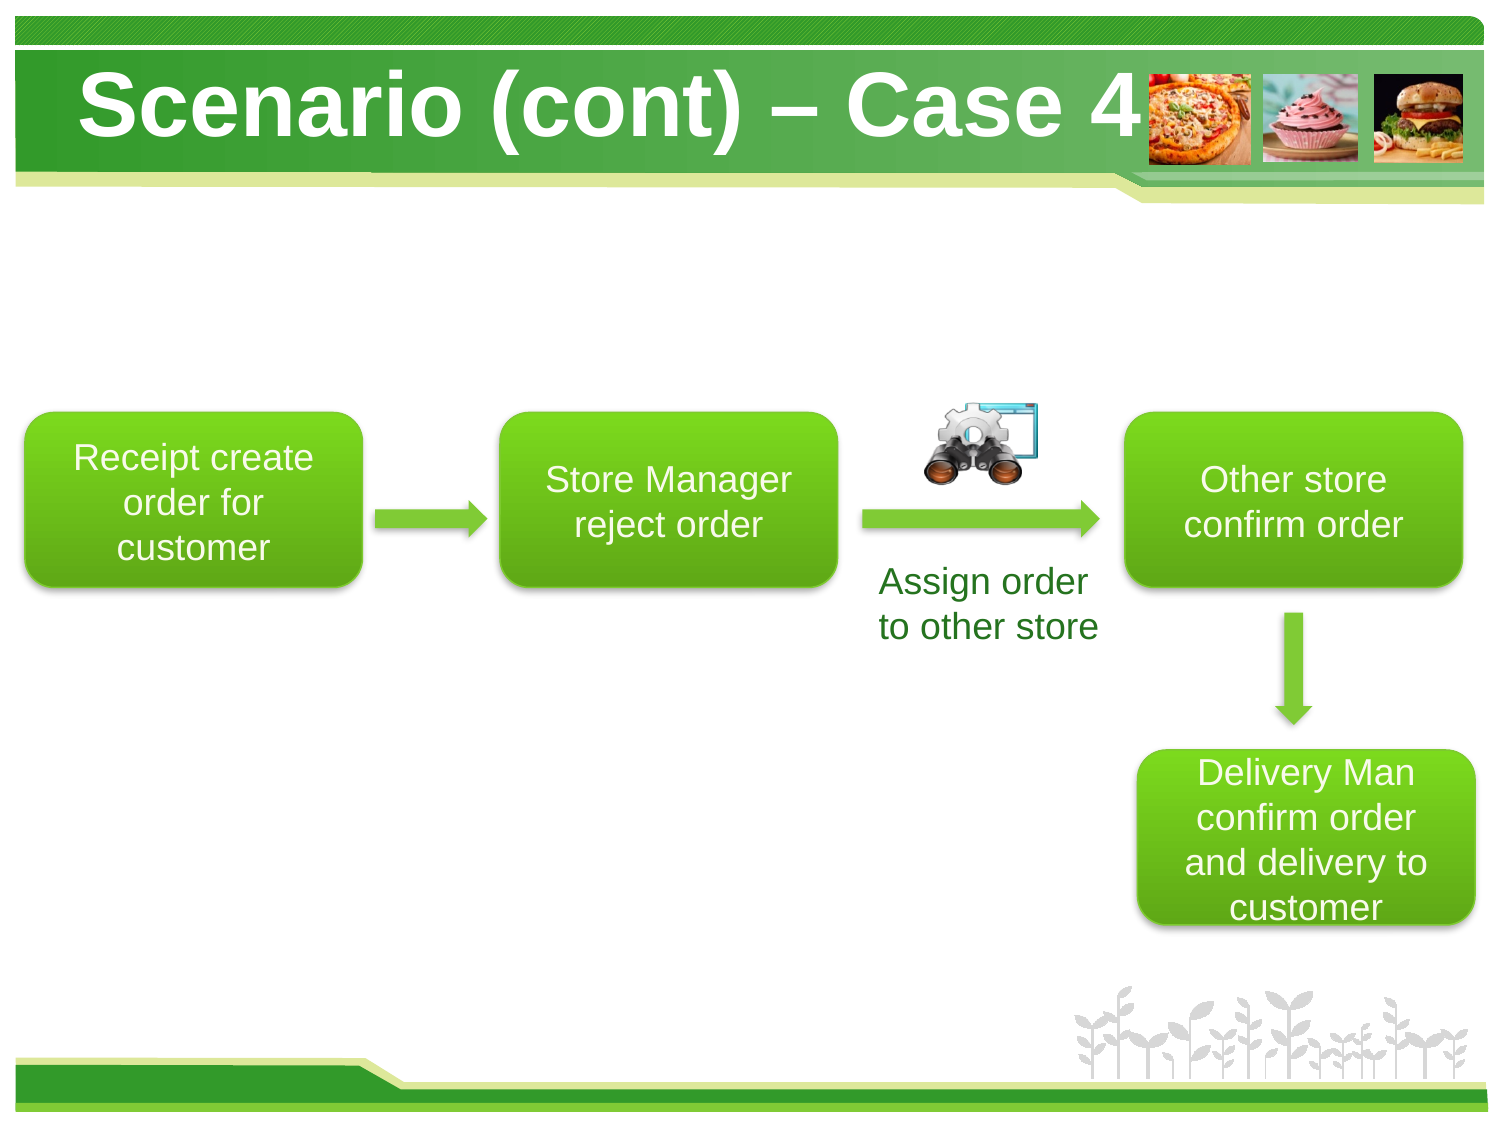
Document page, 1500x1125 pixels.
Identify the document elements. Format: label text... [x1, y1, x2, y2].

text_box [860, 498, 1103, 540]
title Scenario (cont) – Case 4 [62, 49, 1500, 151]
text_box Other store confirm order [1124, 411, 1464, 589]
text_box Store Manager reject order [499, 411, 839, 589]
text_box [372, 498, 490, 540]
picture [1149, 74, 1252, 165]
picture [1374, 74, 1463, 163]
text_box Receipt create order for customer [24, 411, 364, 589]
text_box [1273, 610, 1315, 728]
text_box Delivery Man confirm order and delivery to customer [1136, 749, 1476, 926]
picture [1263, 74, 1358, 162]
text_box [924, 399, 1038, 488]
text_box Assign order to other store [863, 549, 1115, 655]
